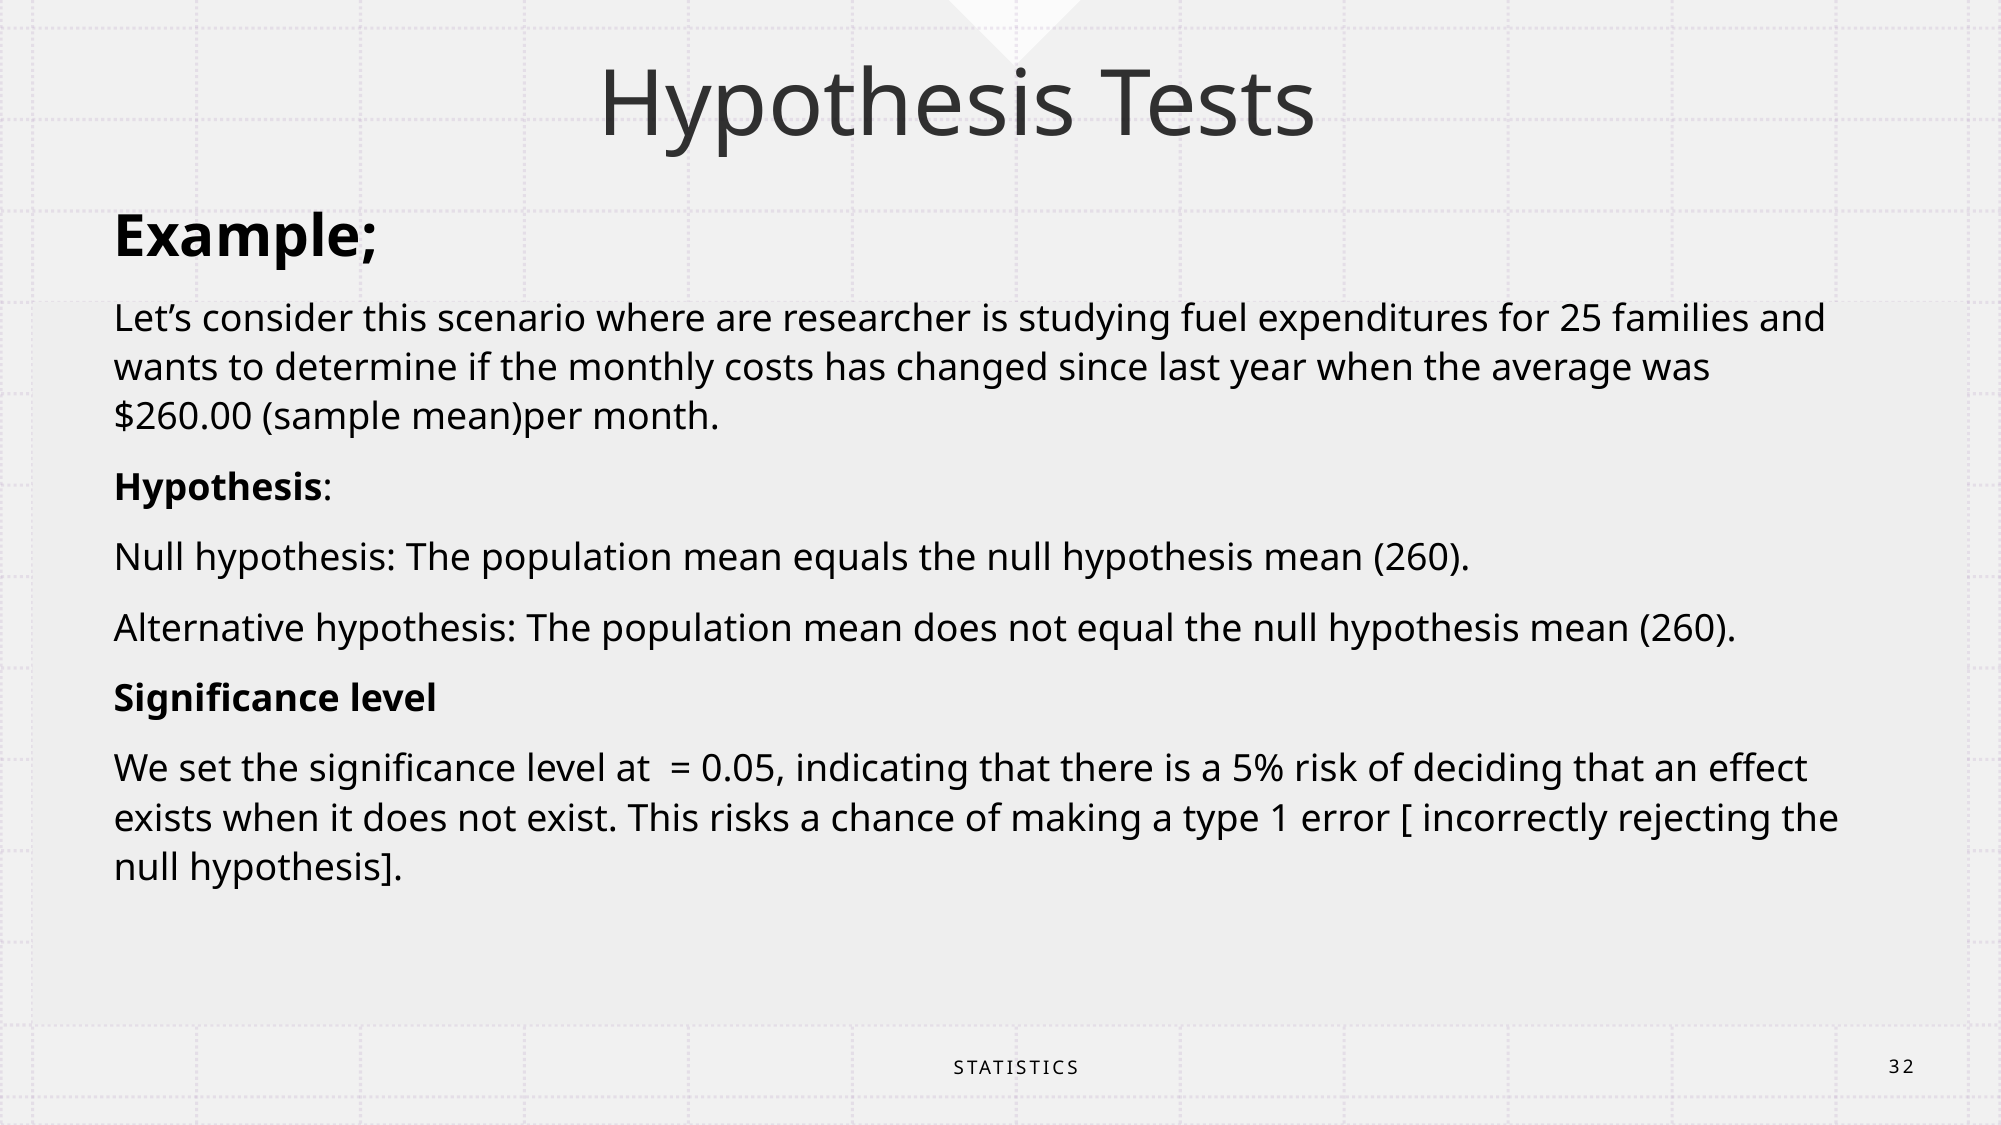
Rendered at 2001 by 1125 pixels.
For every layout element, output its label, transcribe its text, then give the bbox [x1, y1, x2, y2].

footer STATISTICS [689, 1036, 1343, 1097]
slide_number 32 [1835, 1037, 1967, 1098]
title Hypothesis Tests [14, 27, 1902, 185]
